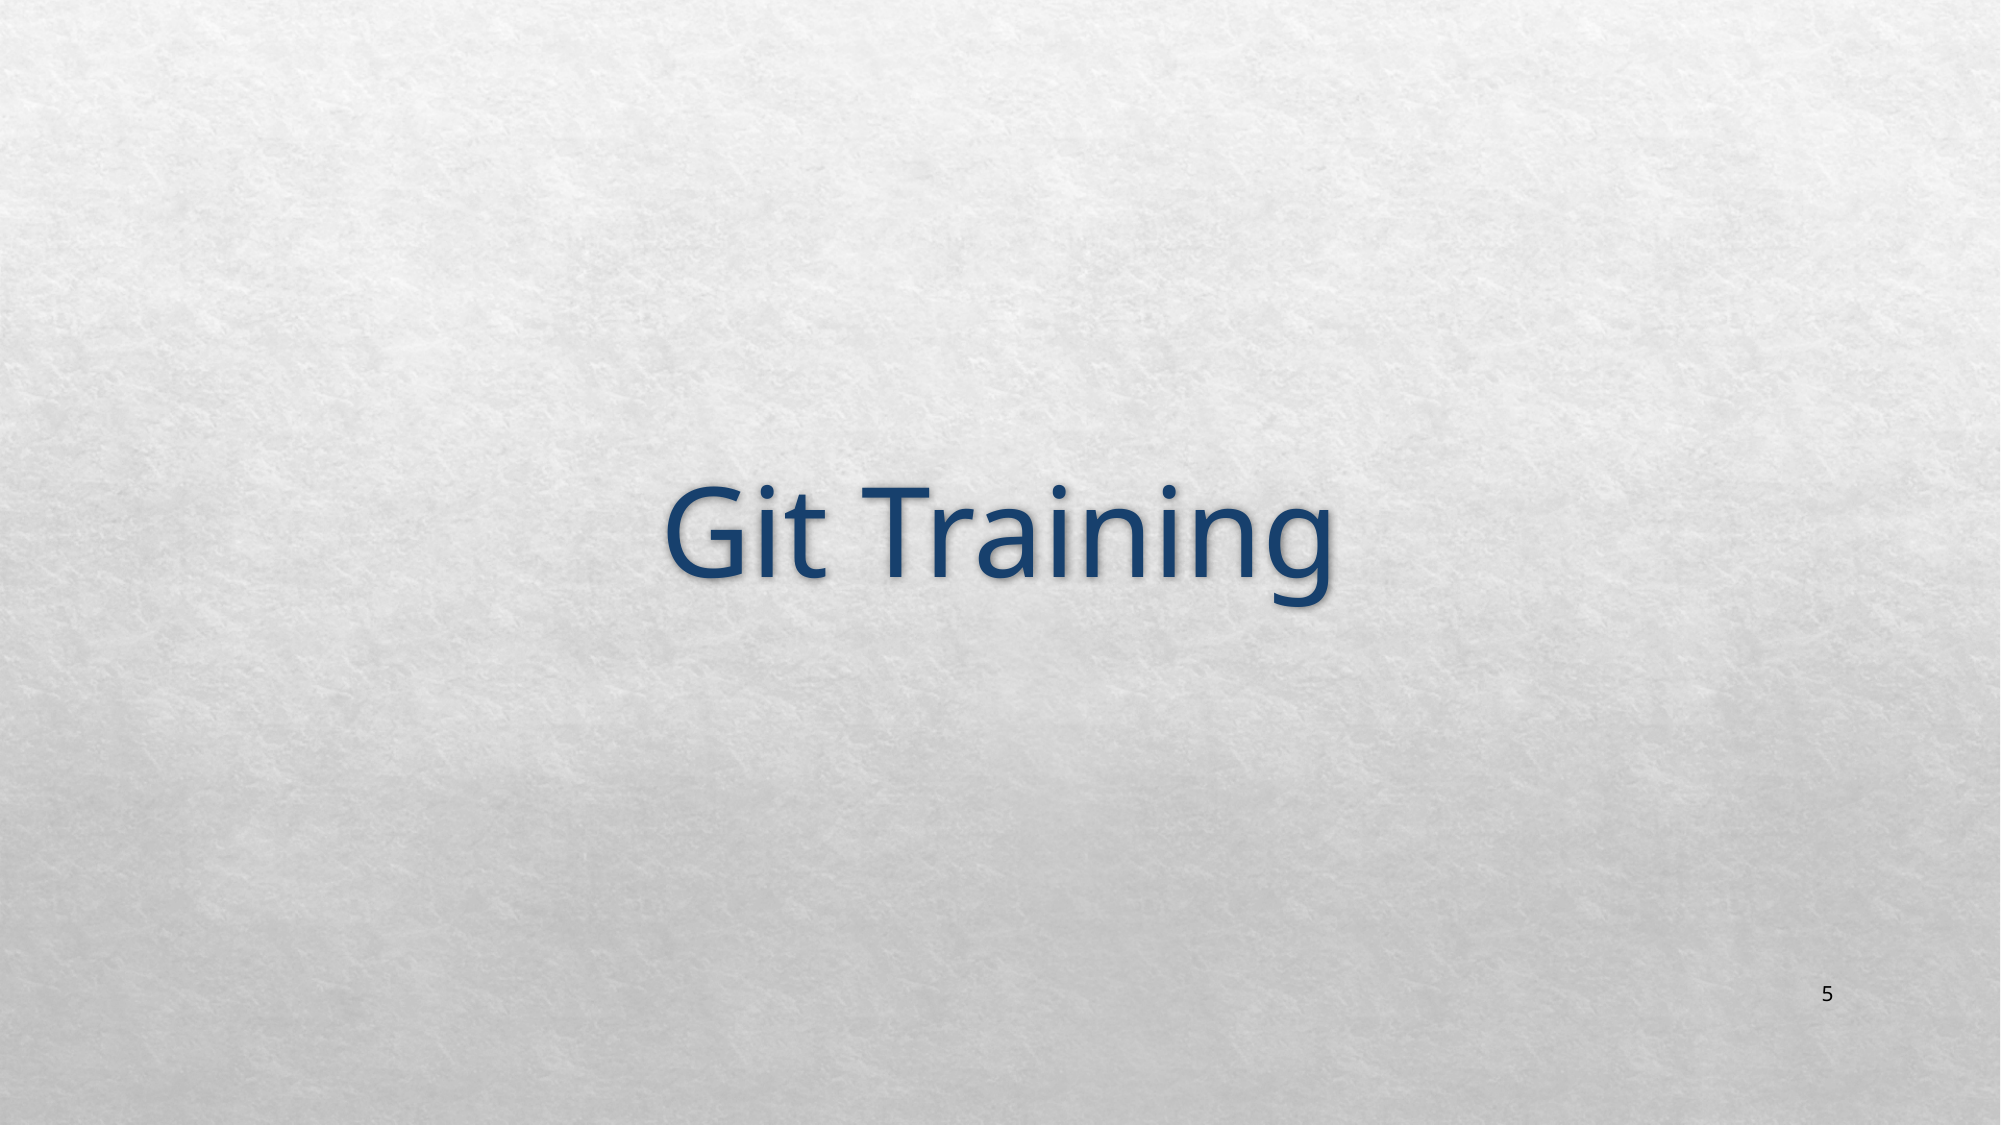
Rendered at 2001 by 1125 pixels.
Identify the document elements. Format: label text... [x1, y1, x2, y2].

picture [0, 0, 2001, 1125]
title Git Training [0, 423, 2000, 631]
slide_number ‹#› [1724, 965, 1849, 1025]
